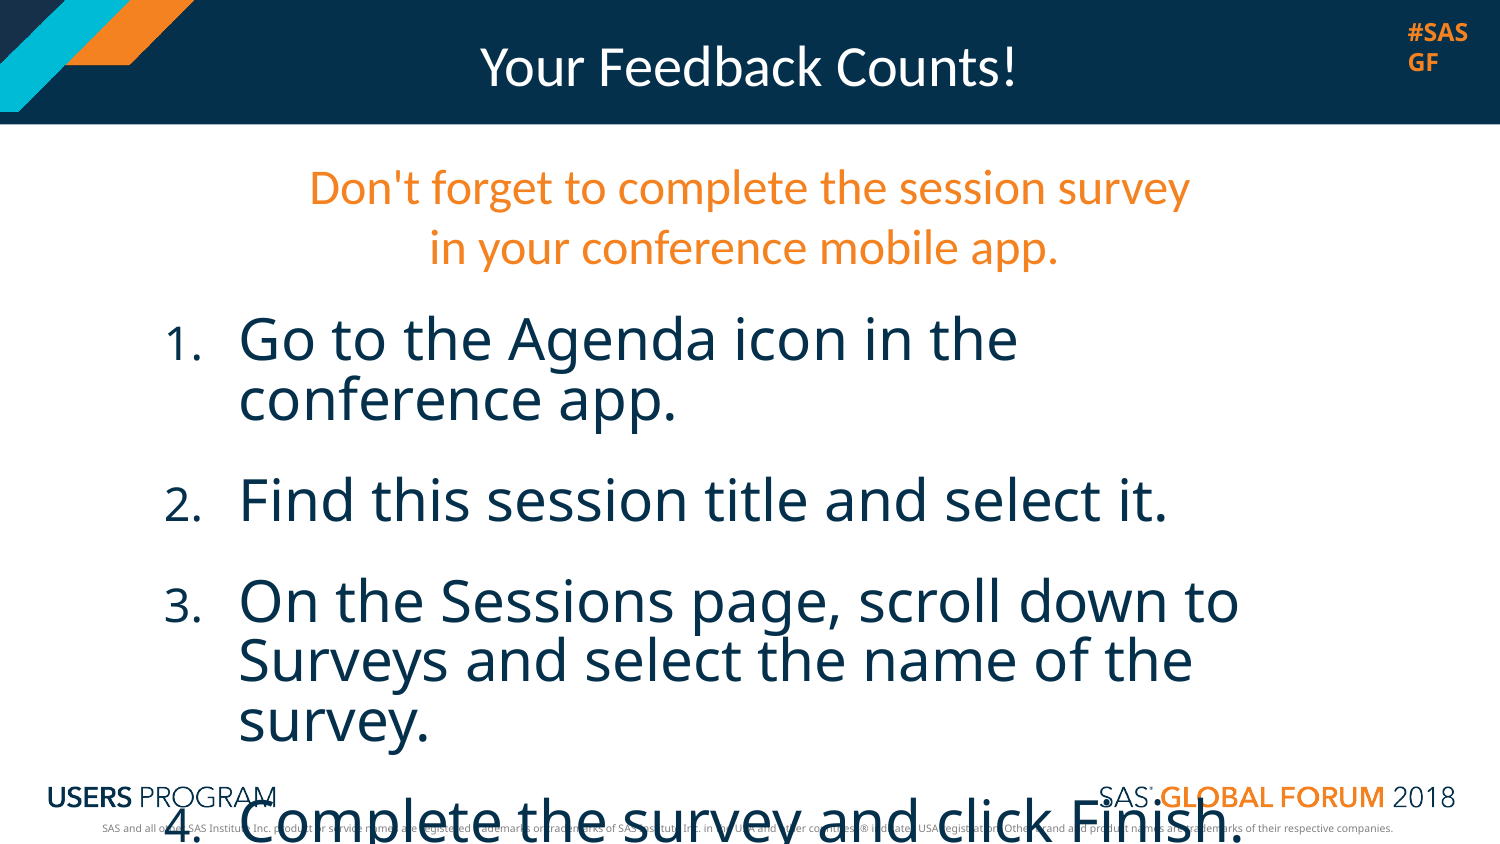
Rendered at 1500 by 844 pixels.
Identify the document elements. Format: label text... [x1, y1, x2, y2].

title Your Feedback Counts! [102, 25, 1398, 101]
picture [0, 0, 1500, 844]
list Don't forget to complete the session survey in your conference mobile app. [87, 163, 1413, 267]
list Go to the Agenda icon in the conference app. Find this session title and select it. On the Sessions page, scroll down to Surveys and select the name of the survey. Complete the survey and click Finish. [149, 305, 1351, 676]
